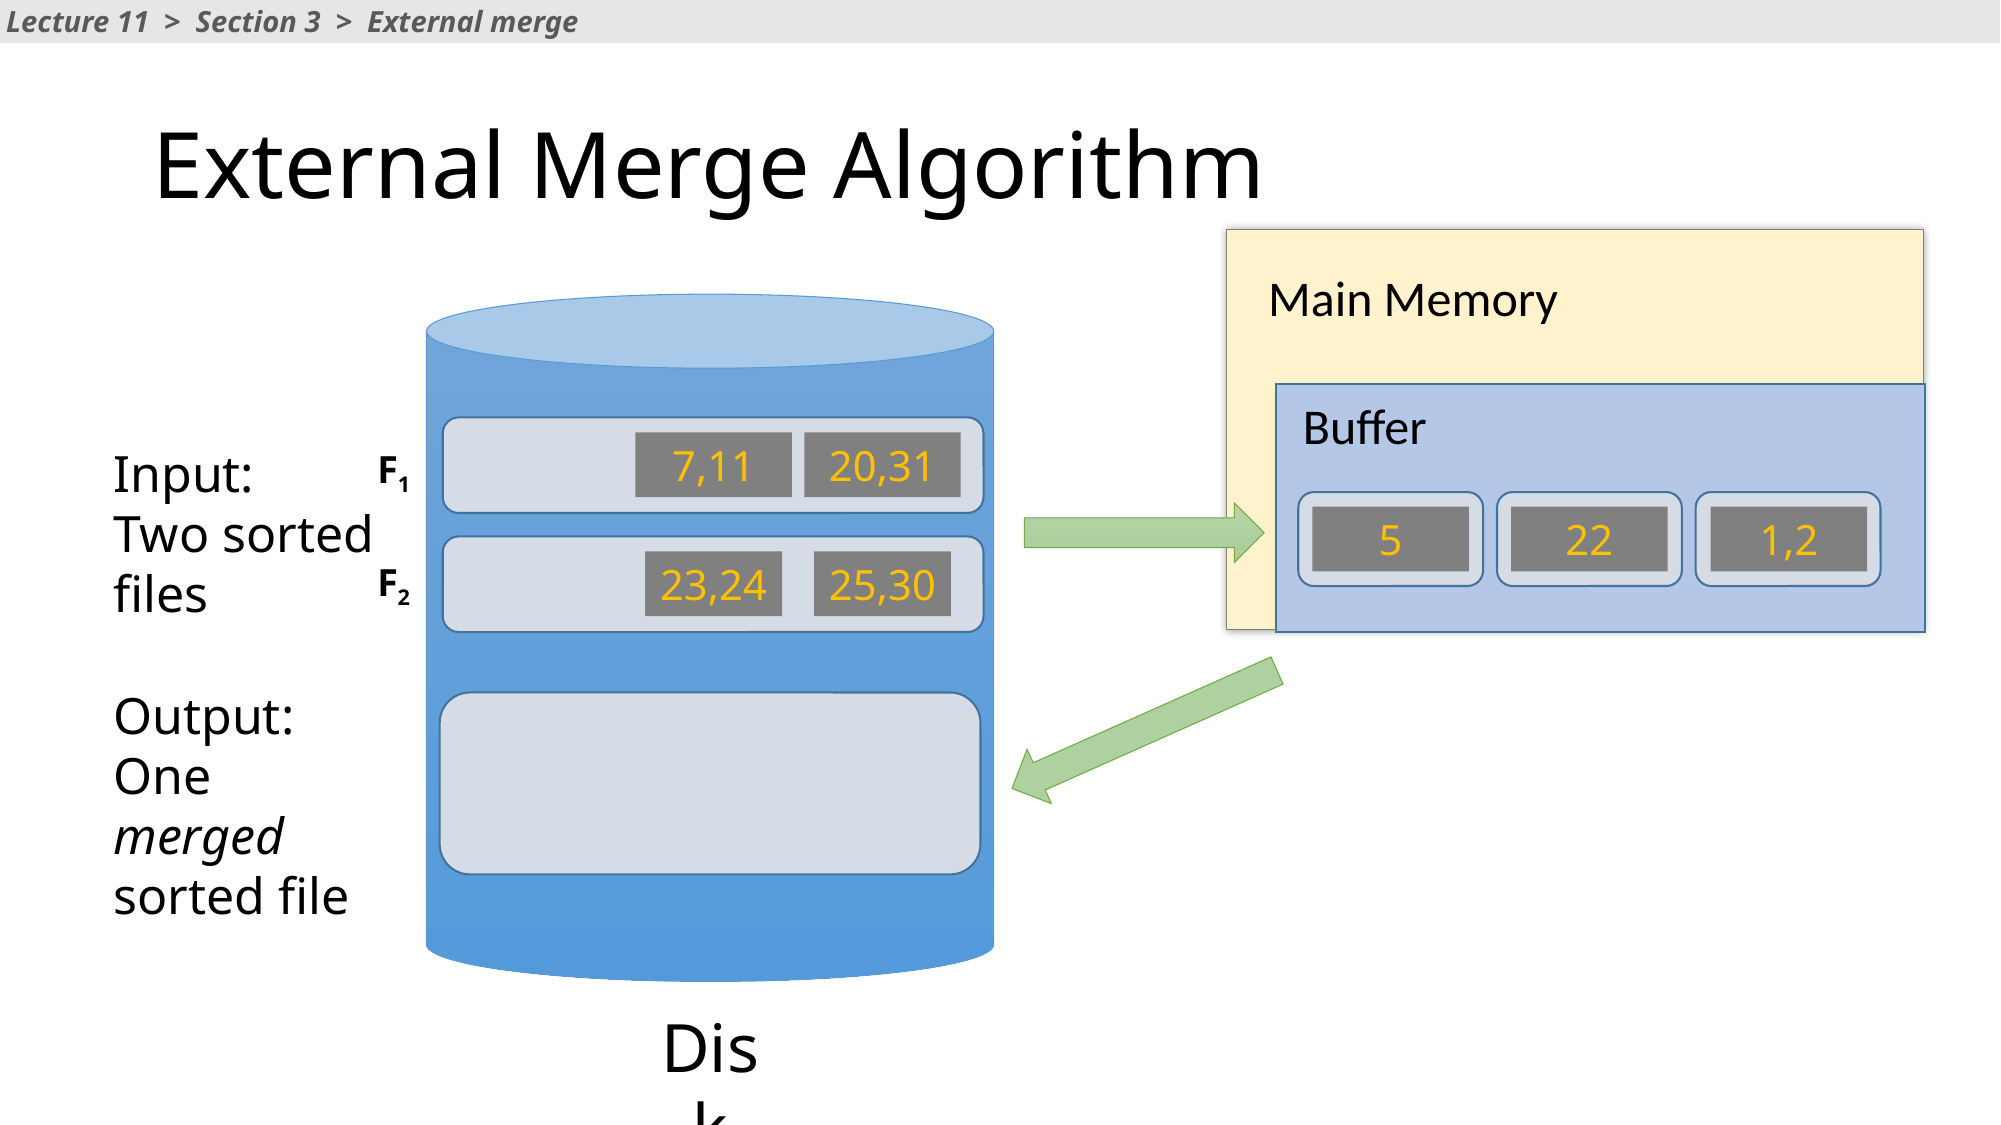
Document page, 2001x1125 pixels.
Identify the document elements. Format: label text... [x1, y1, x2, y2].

text_box 25,30 [814, 551, 951, 617]
text_box Input: Two sorted files [98, 435, 400, 630]
text_box 7,11 [635, 432, 792, 498]
text_box F1 [362, 438, 426, 505]
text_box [1226, 229, 1925, 633]
text_box Disk [637, 998, 783, 1125]
title External Merge Algorithm [137, 59, 1863, 278]
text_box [428, 295, 992, 367]
text_box Output: One merged sorted file [98, 677, 400, 933]
text_box [438, 691, 982, 876]
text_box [0, 0, 2000, 47]
text_box [425, 293, 995, 982]
text_box [441, 416, 985, 515]
text_box 23,24 [645, 551, 783, 617]
text_box [441, 535, 985, 634]
text_box [1023, 517, 1226, 549]
text_box 20,31 [804, 432, 961, 498]
text_box [1011, 656, 1284, 805]
text_box F2 [362, 551, 426, 618]
